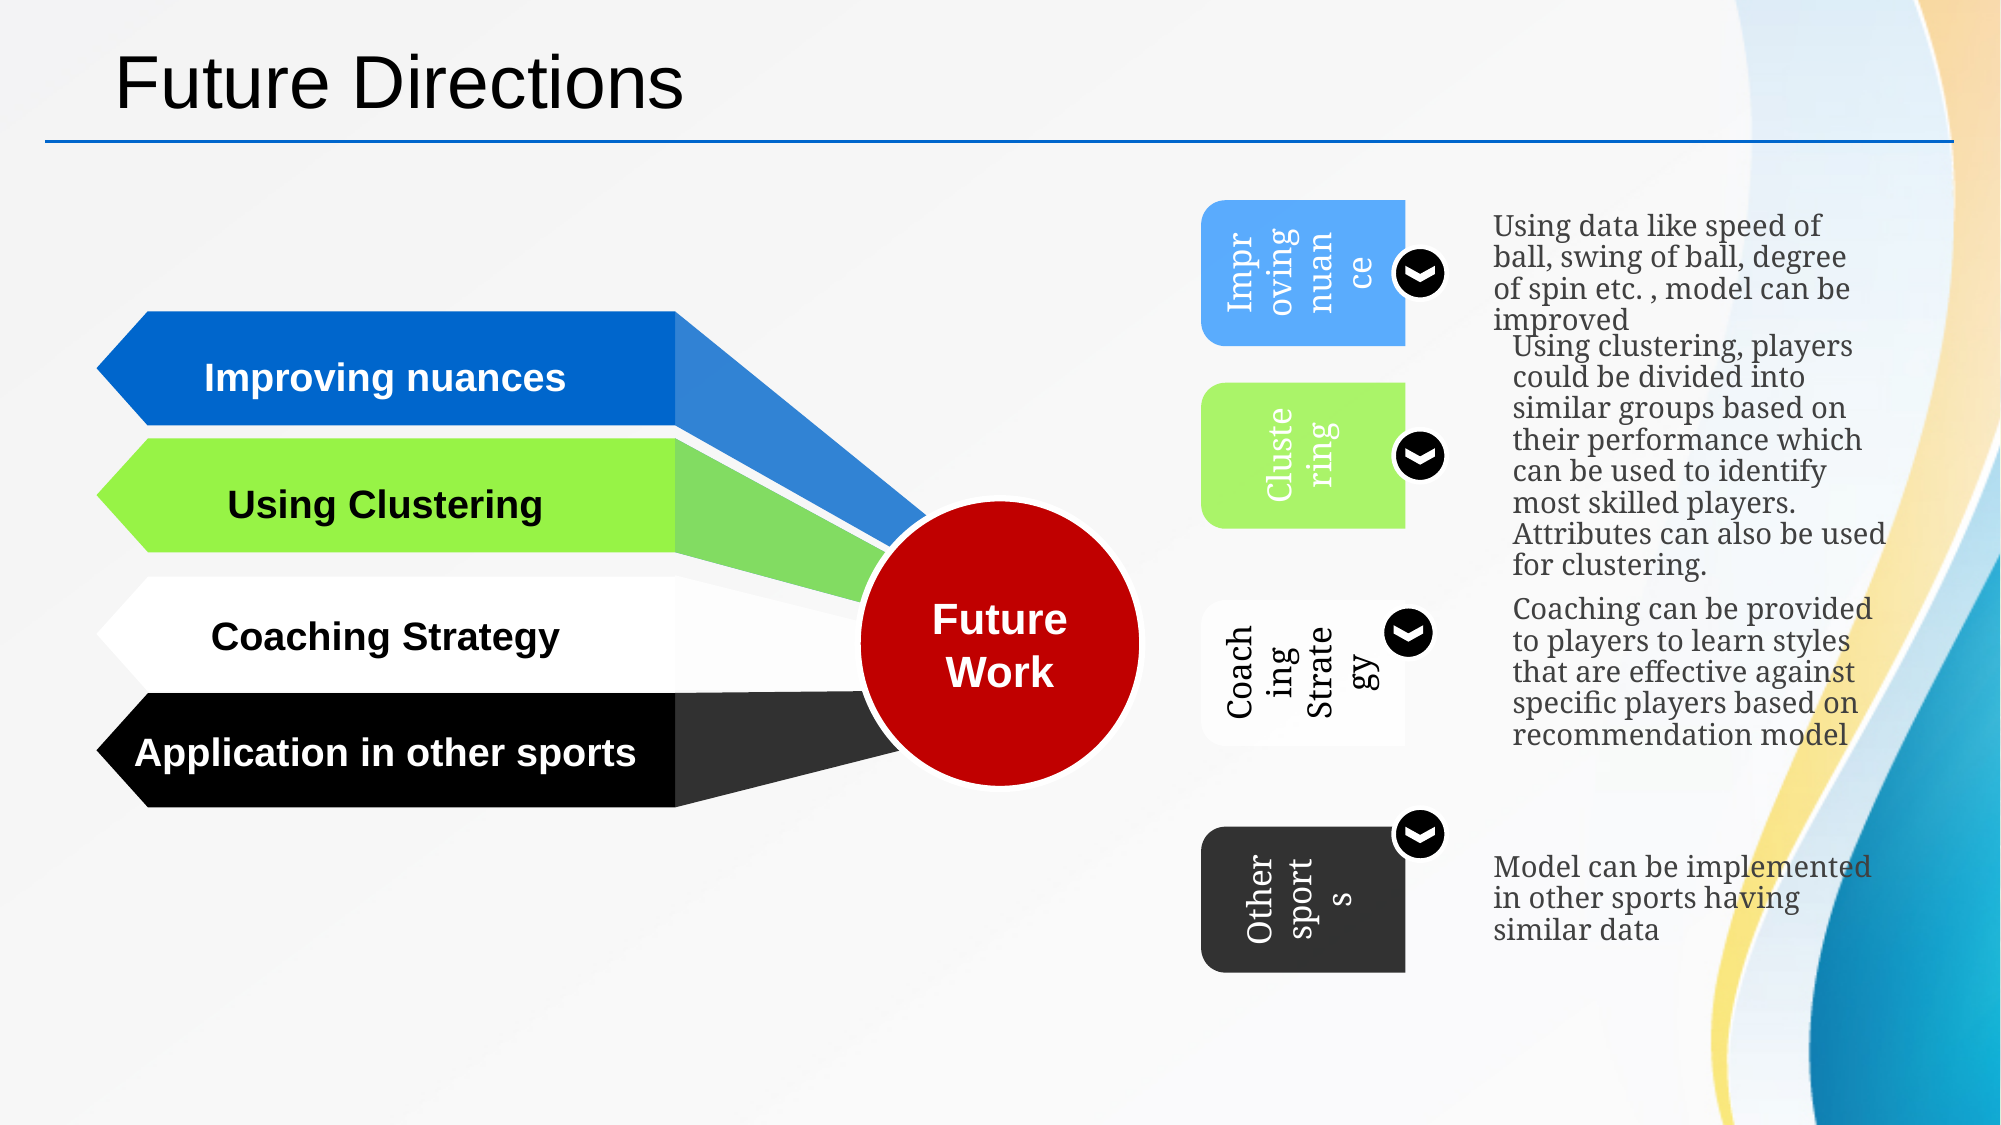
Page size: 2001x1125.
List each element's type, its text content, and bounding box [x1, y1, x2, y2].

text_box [96, 575, 984, 689]
text_box Coaching can be provided to players to learn styles that are effective against specific players based on recommendation model [1494, 600, 1920, 746]
text_box Coaching Strategy [1201, 599, 1406, 746]
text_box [96, 311, 984, 575]
text_box Improving nuance [1201, 200, 1406, 347]
title Future Directions [99, 30, 1901, 127]
text_box Using data like speed of ball, swing of ball, degree of spin etc. , model can be improved [1475, 201, 1900, 347]
picture [0, 0, 2001, 1125]
text_box Future Work [984, 497, 1144, 791]
text_box Other sports [1201, 826, 1406, 973]
text_box Clustering [1201, 382, 1406, 529]
text_box Using clustering, players could be divided into similar groups based on their performance which can be used to identify most skilled players. Attributes can also be used for clustering. [1494, 383, 1920, 530]
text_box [1381, 606, 1435, 660]
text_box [1393, 807, 1447, 861]
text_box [1393, 246, 1447, 300]
text_box Model can be implemented in other sports having similar data [1475, 826, 1900, 973]
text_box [96, 689, 984, 808]
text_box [1393, 429, 1447, 483]
